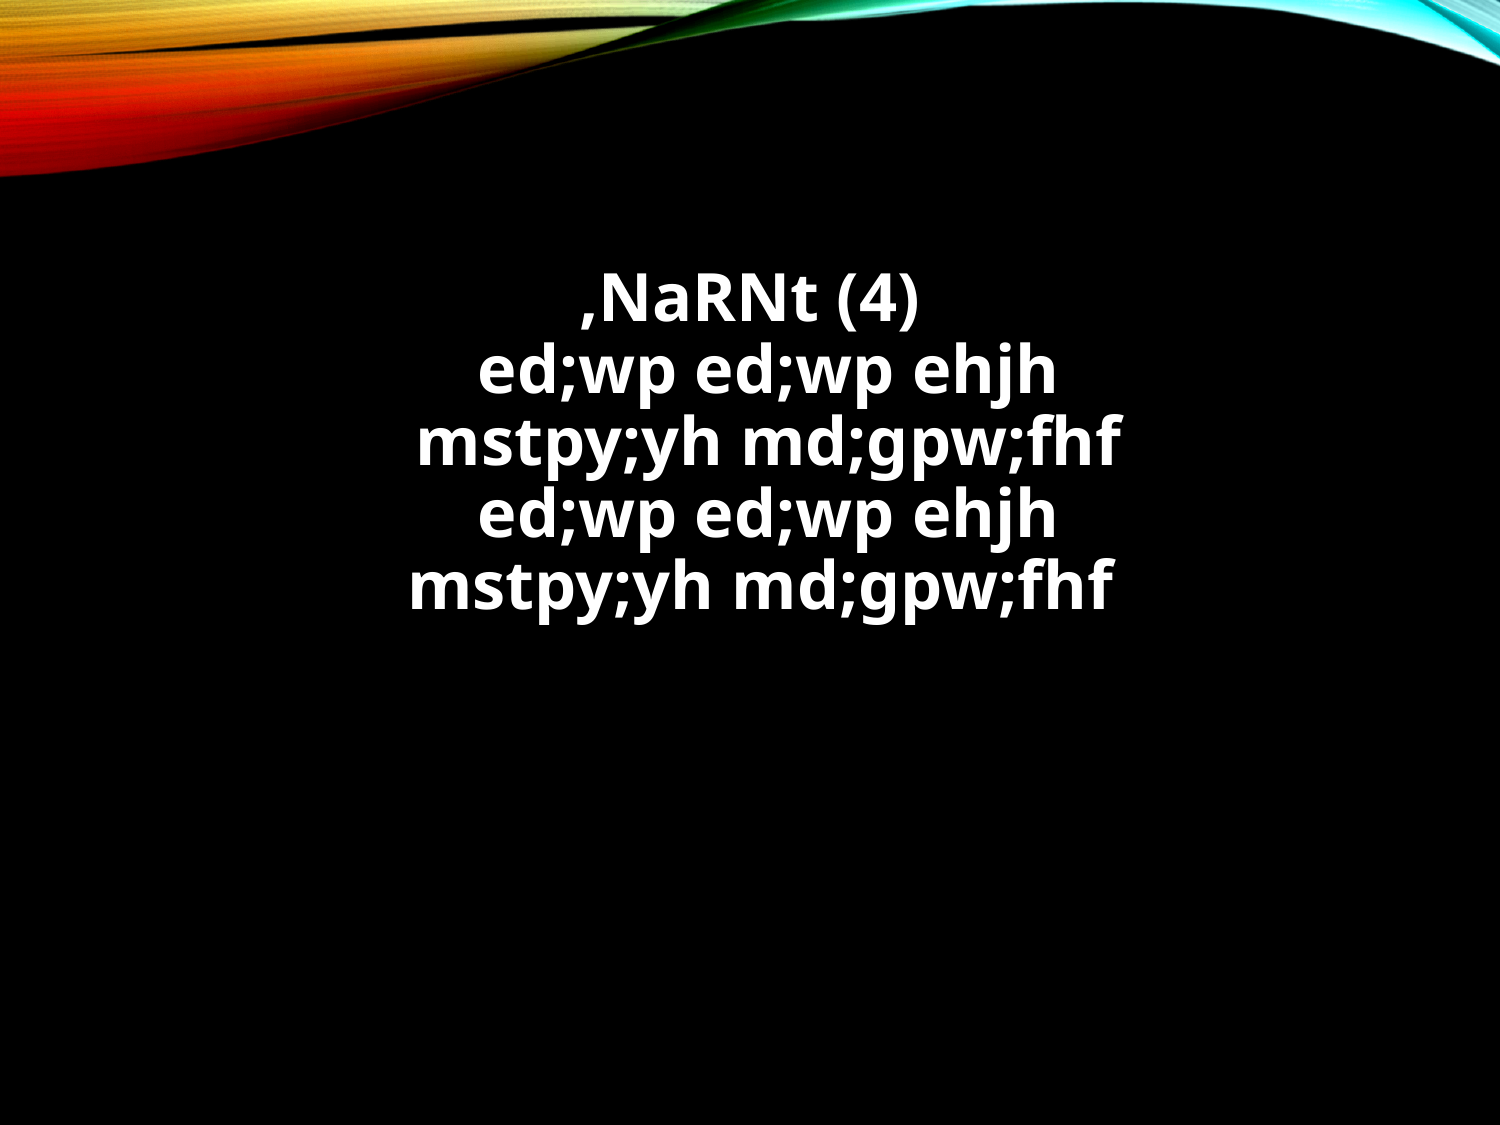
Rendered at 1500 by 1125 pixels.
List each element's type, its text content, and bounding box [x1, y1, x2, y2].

list ,NaRNt (4) ed;wp ed;wp ehjh mstpy;yh md;gpw;fhf ed;wp ed;wp ehjh mstpy;yh md;gpw;fhf [75, 62, 1425, 986]
picture [0, 0, 1500, 178]
